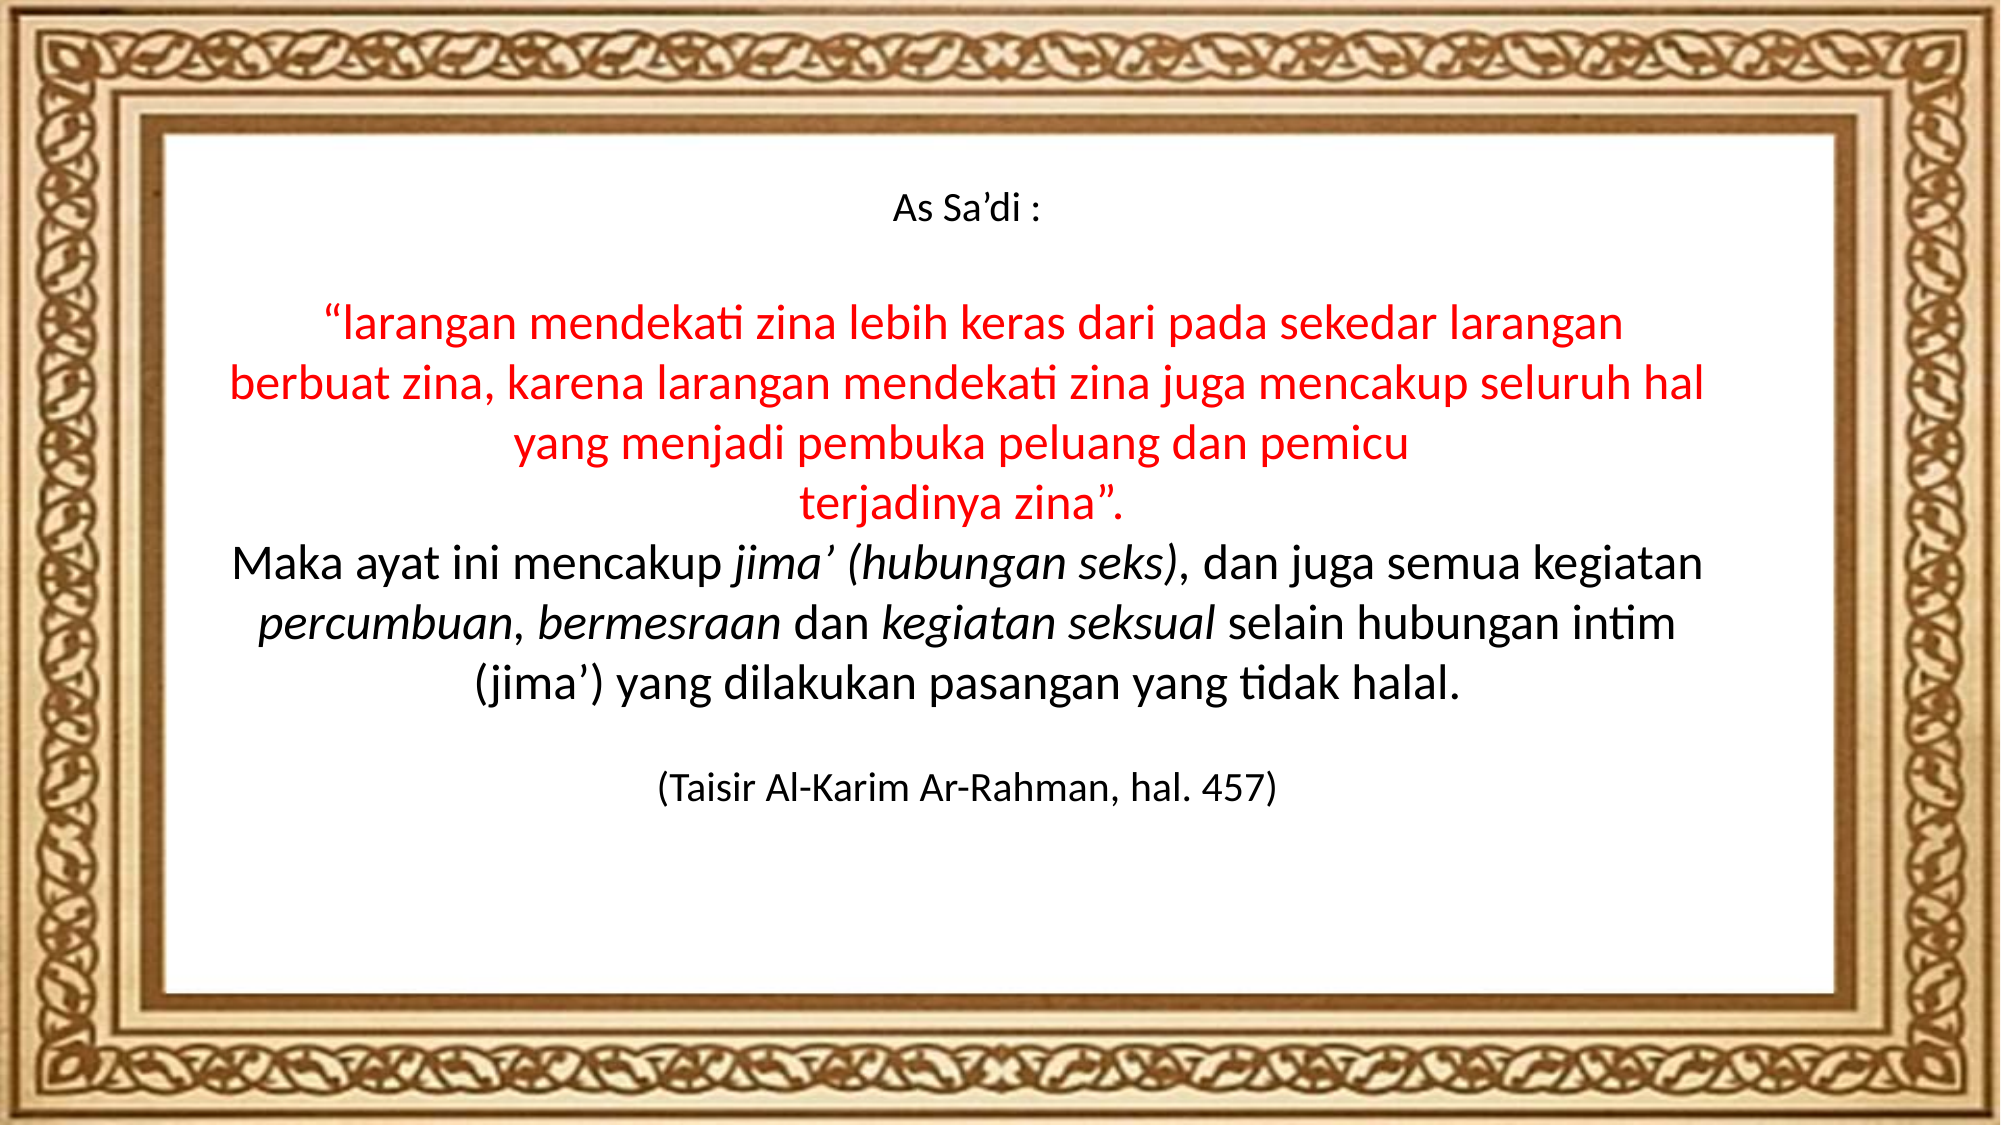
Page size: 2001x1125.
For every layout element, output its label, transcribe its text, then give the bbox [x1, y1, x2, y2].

picture [0, 0, 2001, 1125]
text_box As Sa’di : “larangan mendekati zina lebih keras dari pada sekedar larangan berbuat zina, karena larangan mendekati zina juga mencakup seluruh hal yang menjadi pembuka peluang dan pemicu terjadinya zina”. Maka ayat ini mencakup jima’ (hubungan seks), dan juga semua kegiatan percumbuan, bermesraan dan kegiatan seksual selain hubungan intim (jima’) yang dilakukan pasangan yang tidak halal. (Taisir Al-Karim Ar-Rahman, hal. 457) [212, 172, 1723, 818]
